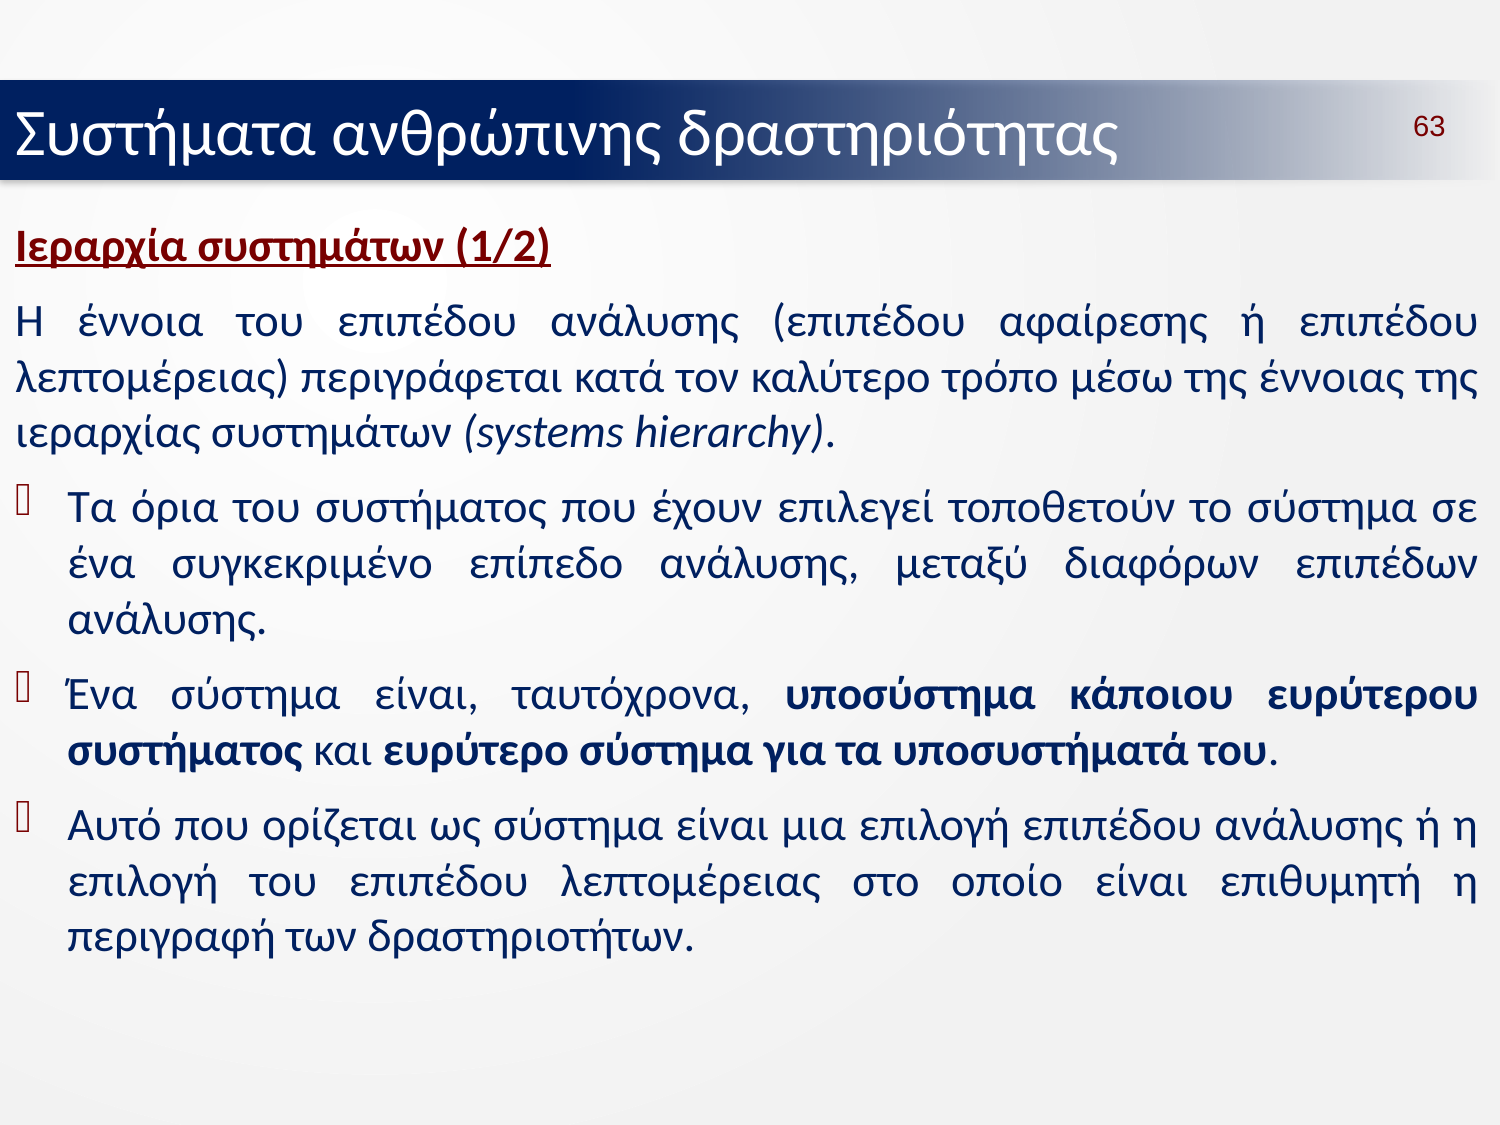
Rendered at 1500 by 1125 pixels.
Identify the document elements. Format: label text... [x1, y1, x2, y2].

list Συστήματα ανθρώπινης δραστηριότητας [0, 80, 1318, 180]
list Ιεραρχία συστημάτων (1/2) Η έννοια του επιπέδου ανάλυσης (επιπέδου αφαίρεσης ή επιπέδου λεπτομέρειας) περιγράφεται κατά τον καλύτερο τρόπο μέσω της έννοιας της ιεραρχίας συστημάτων (systems hierarchy). Τα όρια του συστήματος που έχουν επιλεγεί τοποθετούν το σύστημα σε ένα συγκεκριμένο επίπεδο ανάλυσης, μεταξύ διαφόρων επιπέδων ανάλυσης. Ένα σύστημα είναι, ταυτόχρονα, υποσύστημα κάποιου ευρύτερου συστήματος και ευρύτερο σύστημα για τα υποσυστήματά του. Αυτό που ορίζεται ως σύστημα είναι μια επιλογή επιπέδου ανάλυσης ή η επιλογή του επιπέδου λεπτομέρειας στο οποίο είναι επιθυμητή η περιγραφή των δραστηριοτήτων. [0, 179, 1495, 970]
slide_number 63 [1388, 100, 1471, 163]
